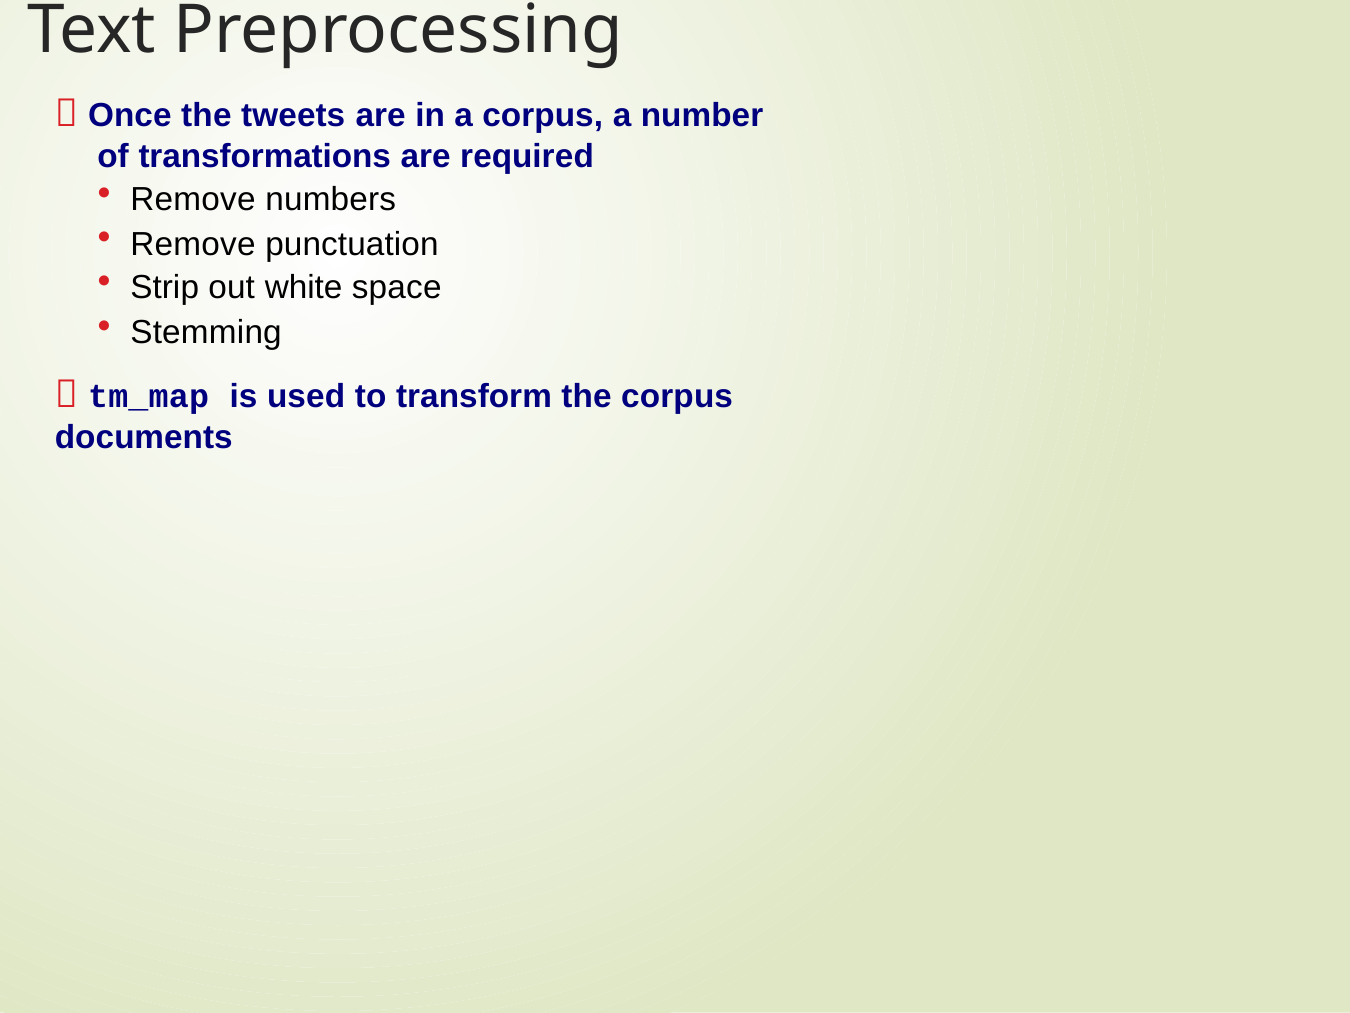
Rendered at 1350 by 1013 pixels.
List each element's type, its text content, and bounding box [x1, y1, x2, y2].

text_box  Once the tweets are in a corpus, a number of transformations are required Remove numbers Remove punctuation Strip out white space Stemming  tm_map is used to transform the corpus documents [52, 85, 927, 456]
title Text Preprocessing [24, 0, 950, 154]
